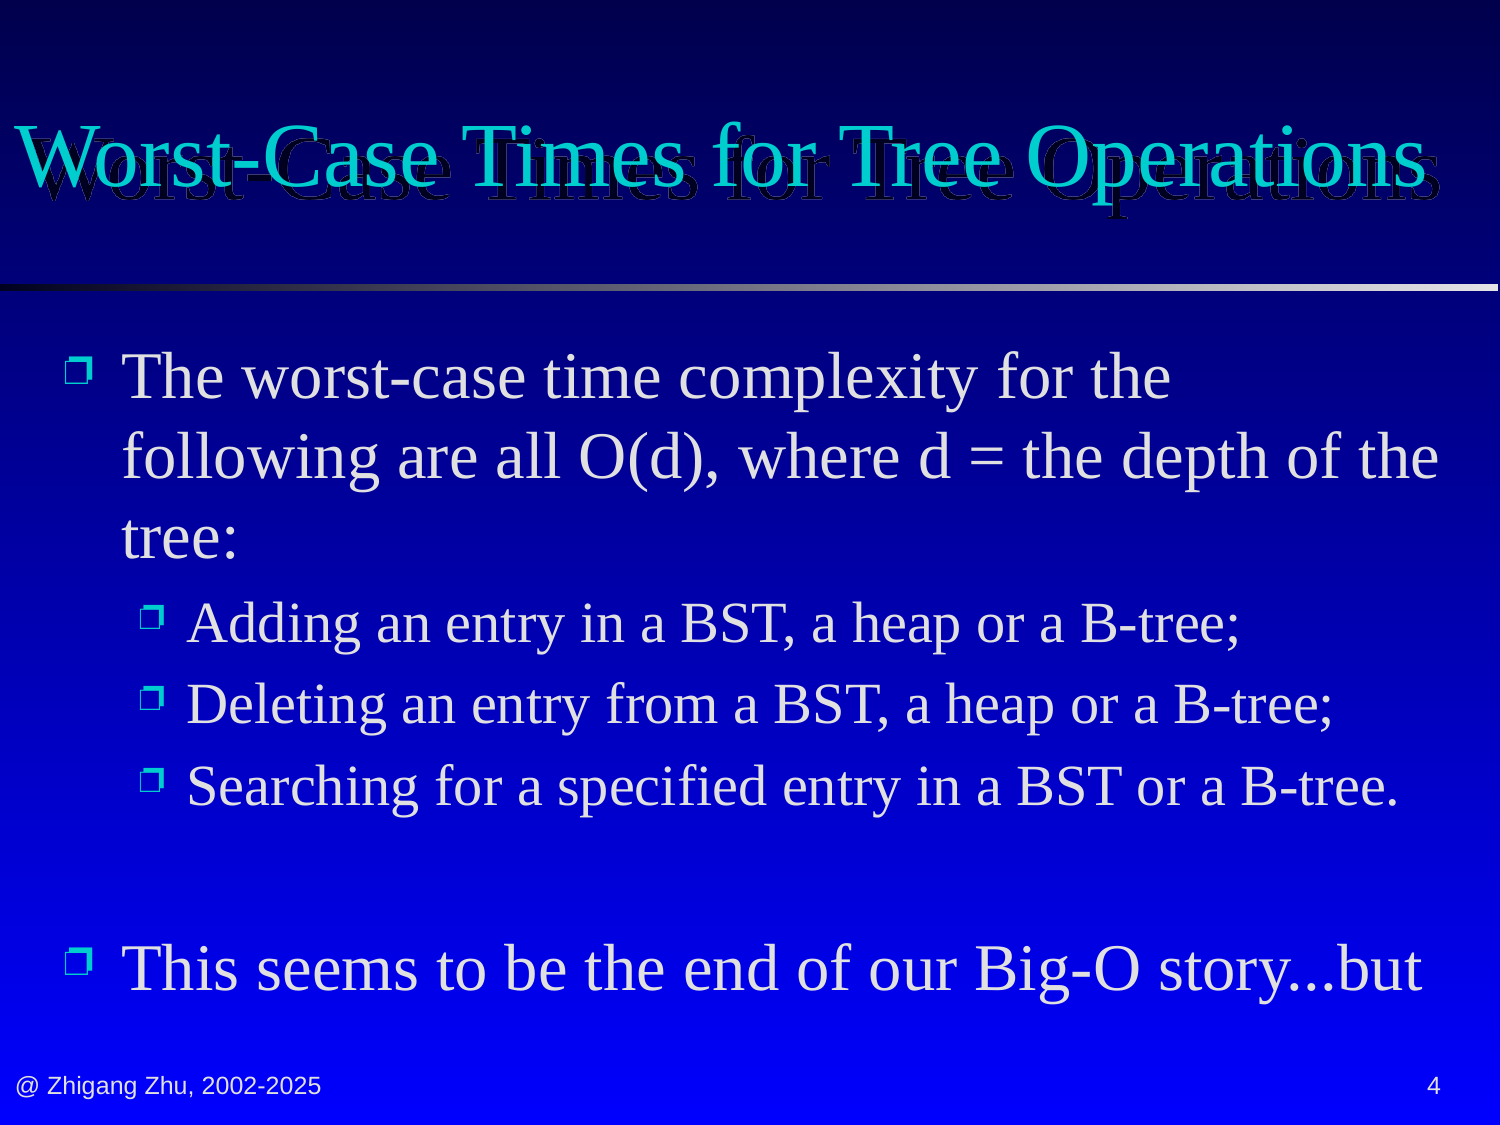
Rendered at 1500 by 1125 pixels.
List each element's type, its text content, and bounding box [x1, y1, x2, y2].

list The worst-case time complexity for the following are all O(d), where d = the depth of the tree: Adding an entry in a BST, a heap or a B-tree; Deleting an entry from a BST, a heap or a B-tree; Searching for a specified entry in a BST or a B-tree. This seems to be the end of our Big-O story...but [49, 324, 1463, 1001]
title Worst-Case Times for Tree Operations [0, 55, 1488, 245]
